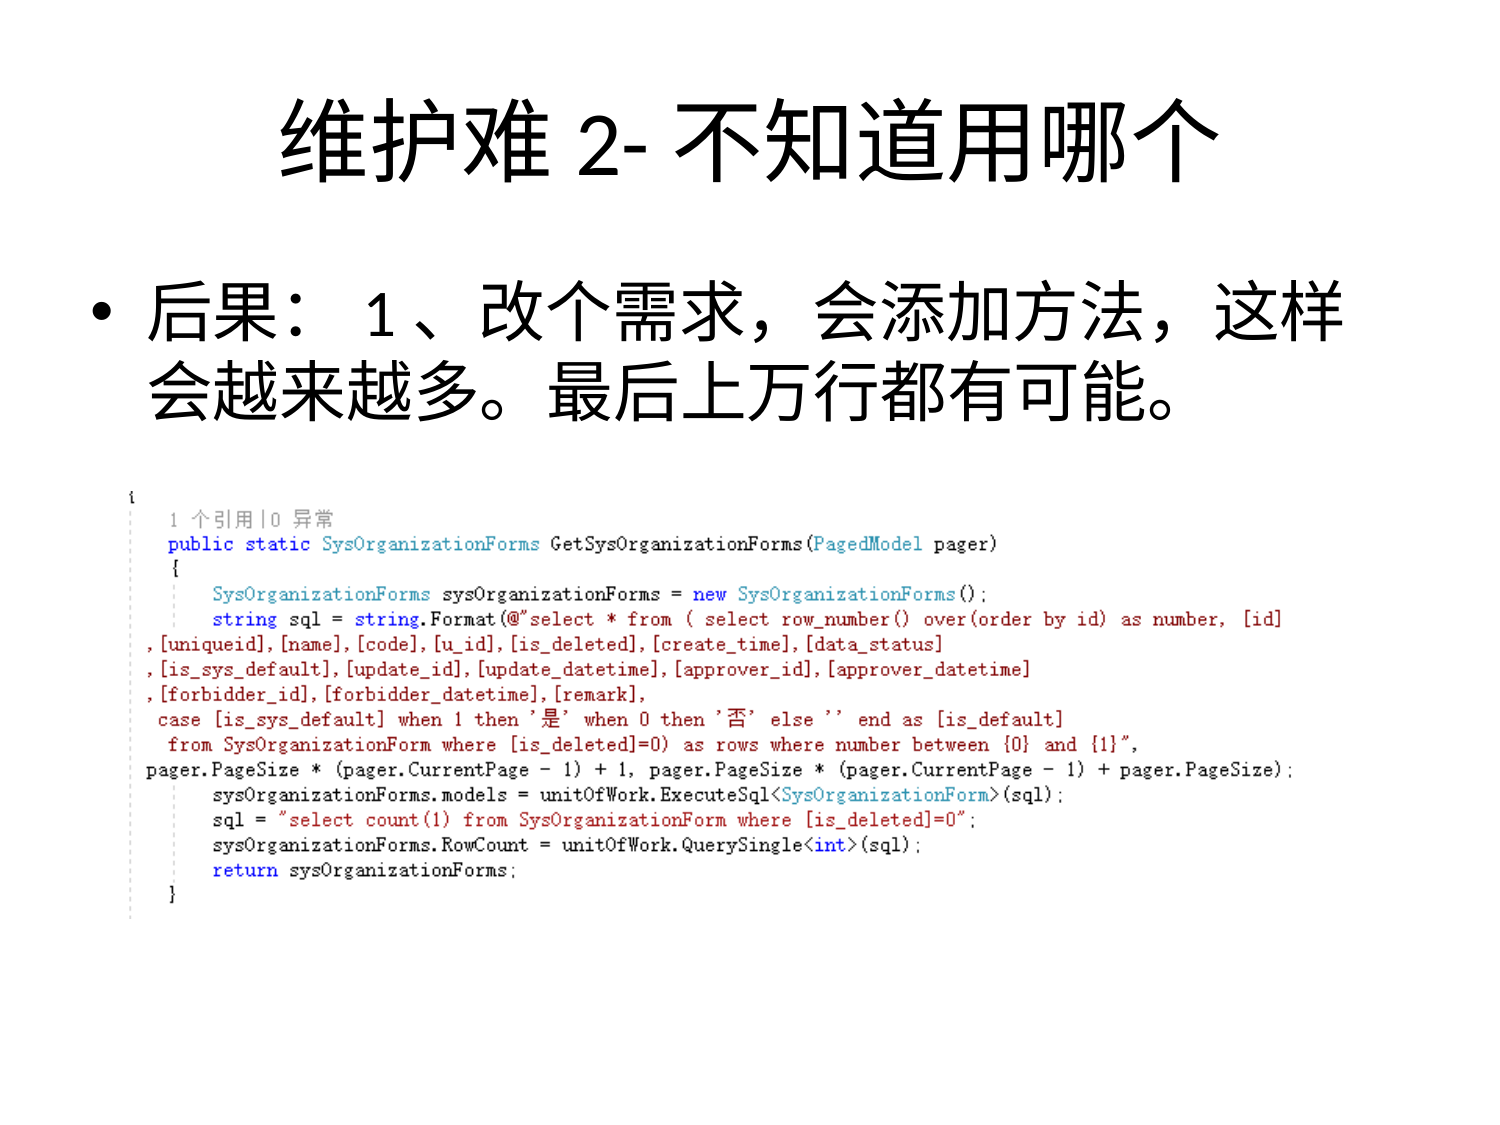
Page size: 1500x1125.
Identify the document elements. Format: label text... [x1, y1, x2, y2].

title 维护难2-不知道用哪个 [75, 45, 1425, 233]
list 后果：1、改个需求，会添加方法，这样会越来越多。最后上万行都有可能。 [75, 262, 1425, 1005]
picture [100, 491, 1352, 919]
